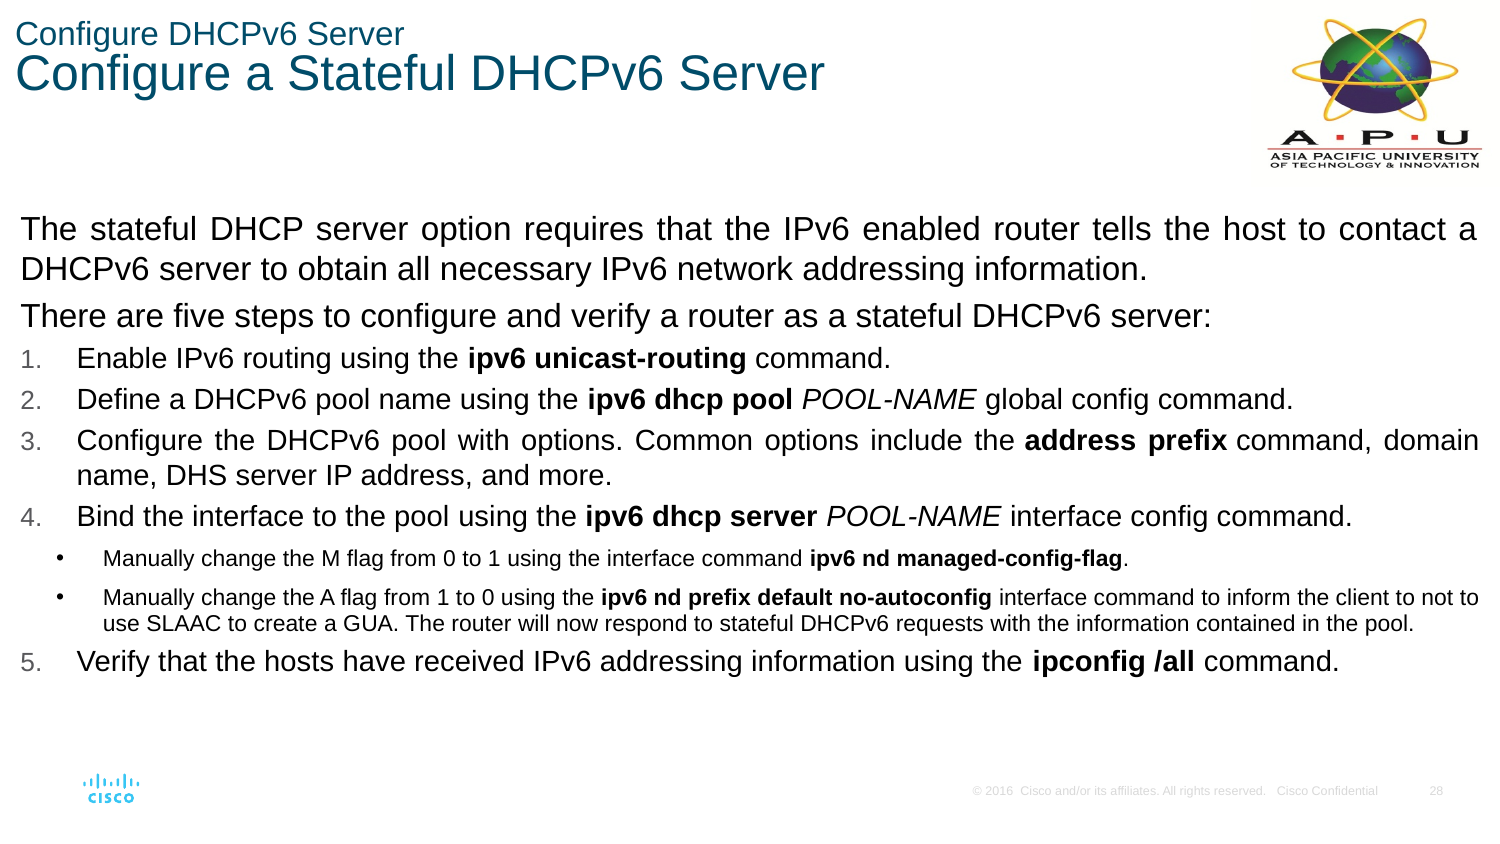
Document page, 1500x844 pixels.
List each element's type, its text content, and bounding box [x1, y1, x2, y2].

picture [1251, 0, 1500, 187]
title Configure DHCPv6 Server Configure a Stateful DHCPv6 Server [0, 0, 1369, 121]
list The stateful DHCP server option requires that the IPv6 enabled router tells the host to contact a DHCPv6 server to obtain all necessary IPv6 network addressing information. There are five steps to configure and verify a router as a stateful DHCPv6 server: Enable IPv6 routing using the ipv6 unicast-routing command. Define a DHCPv6 pool name using the ipv6 dhcp pool POOL-NAME global config command. Configure the DHCPv6 pool with options. Common options include the address prefix command, domain name, DHS server IP address, and more. Bind the interface to the pool using the ipv6 dhcp server POOL-NAME interface config command. Manually change the M flag from 0 to 1 using the interface command ipv6 nd managed-config-flag. Manually change the A flag from 1 to 0 using the ipv6 nd prefix default no-autoconfig interface command to inform the client to not to use SLAAC to create a GUA. The router will now respond to stateful DHCPv6 requests with the information contained in the pool. Verify that the hosts have received IPv6 addressing information using the ipconfig /all command. [5, 200, 1495, 806]
